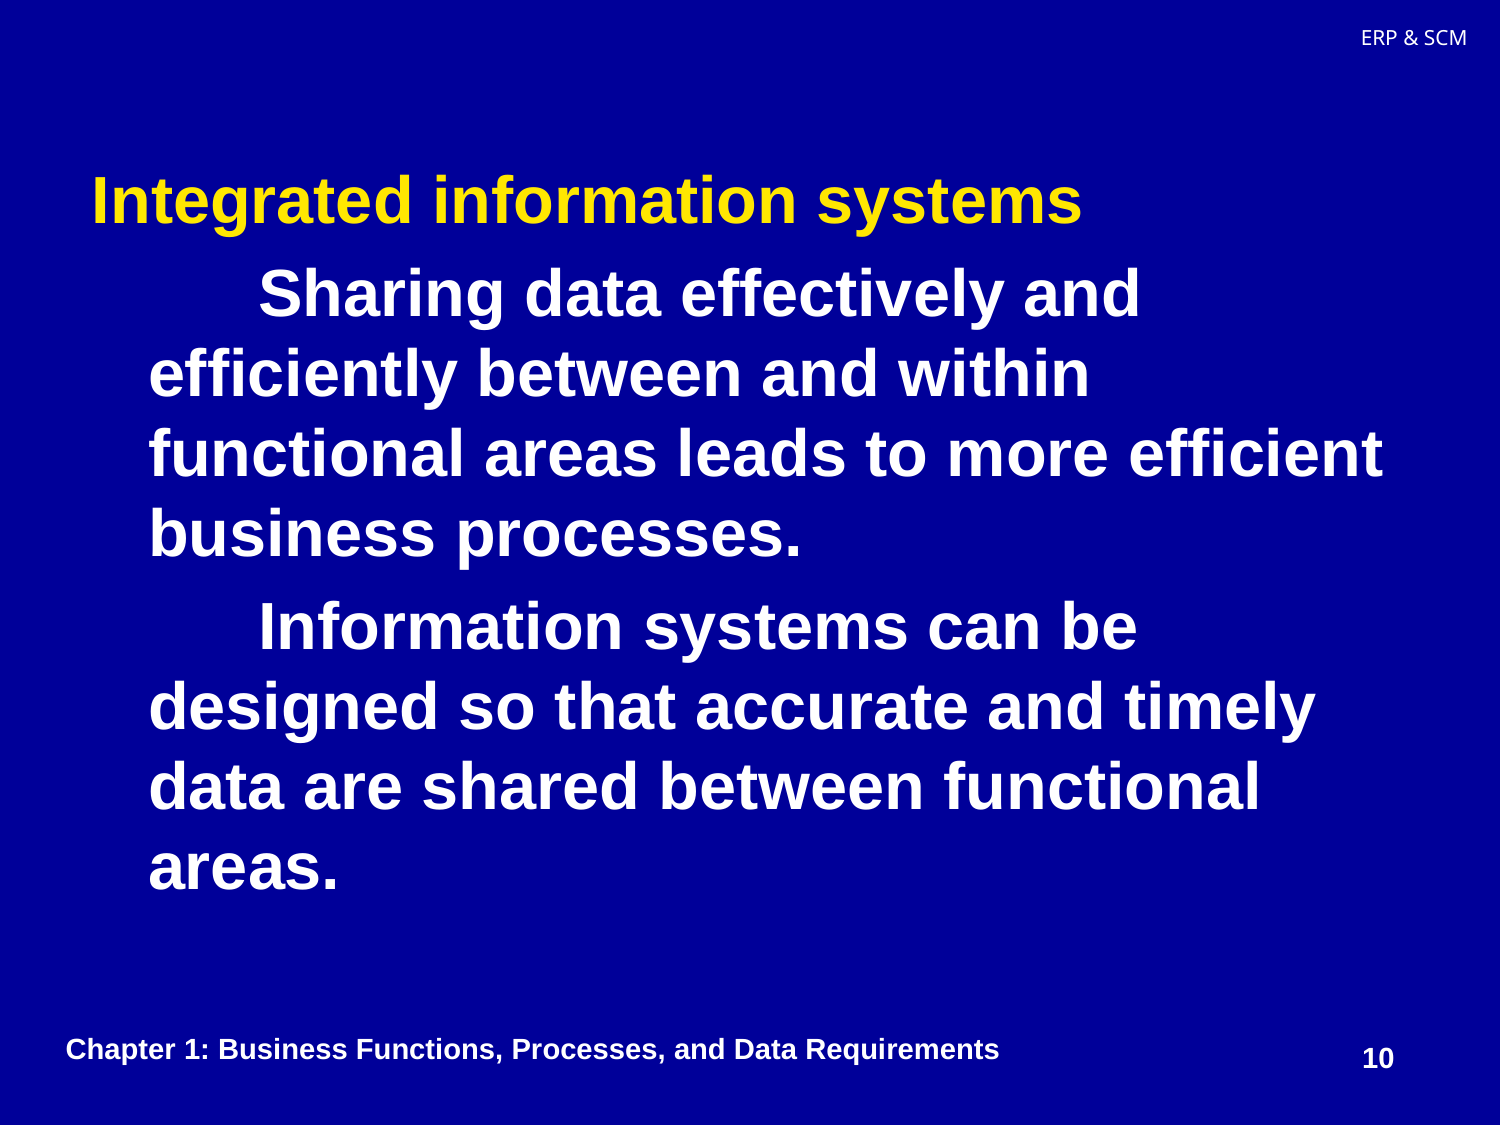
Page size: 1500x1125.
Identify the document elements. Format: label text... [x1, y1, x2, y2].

list Integrated information systems Sharing data effectively and efficiently between and within functional areas leads to more efficient business processes. Information systems can be designed so that accurate and timely data are shared between functional areas. [76, 148, 1427, 892]
